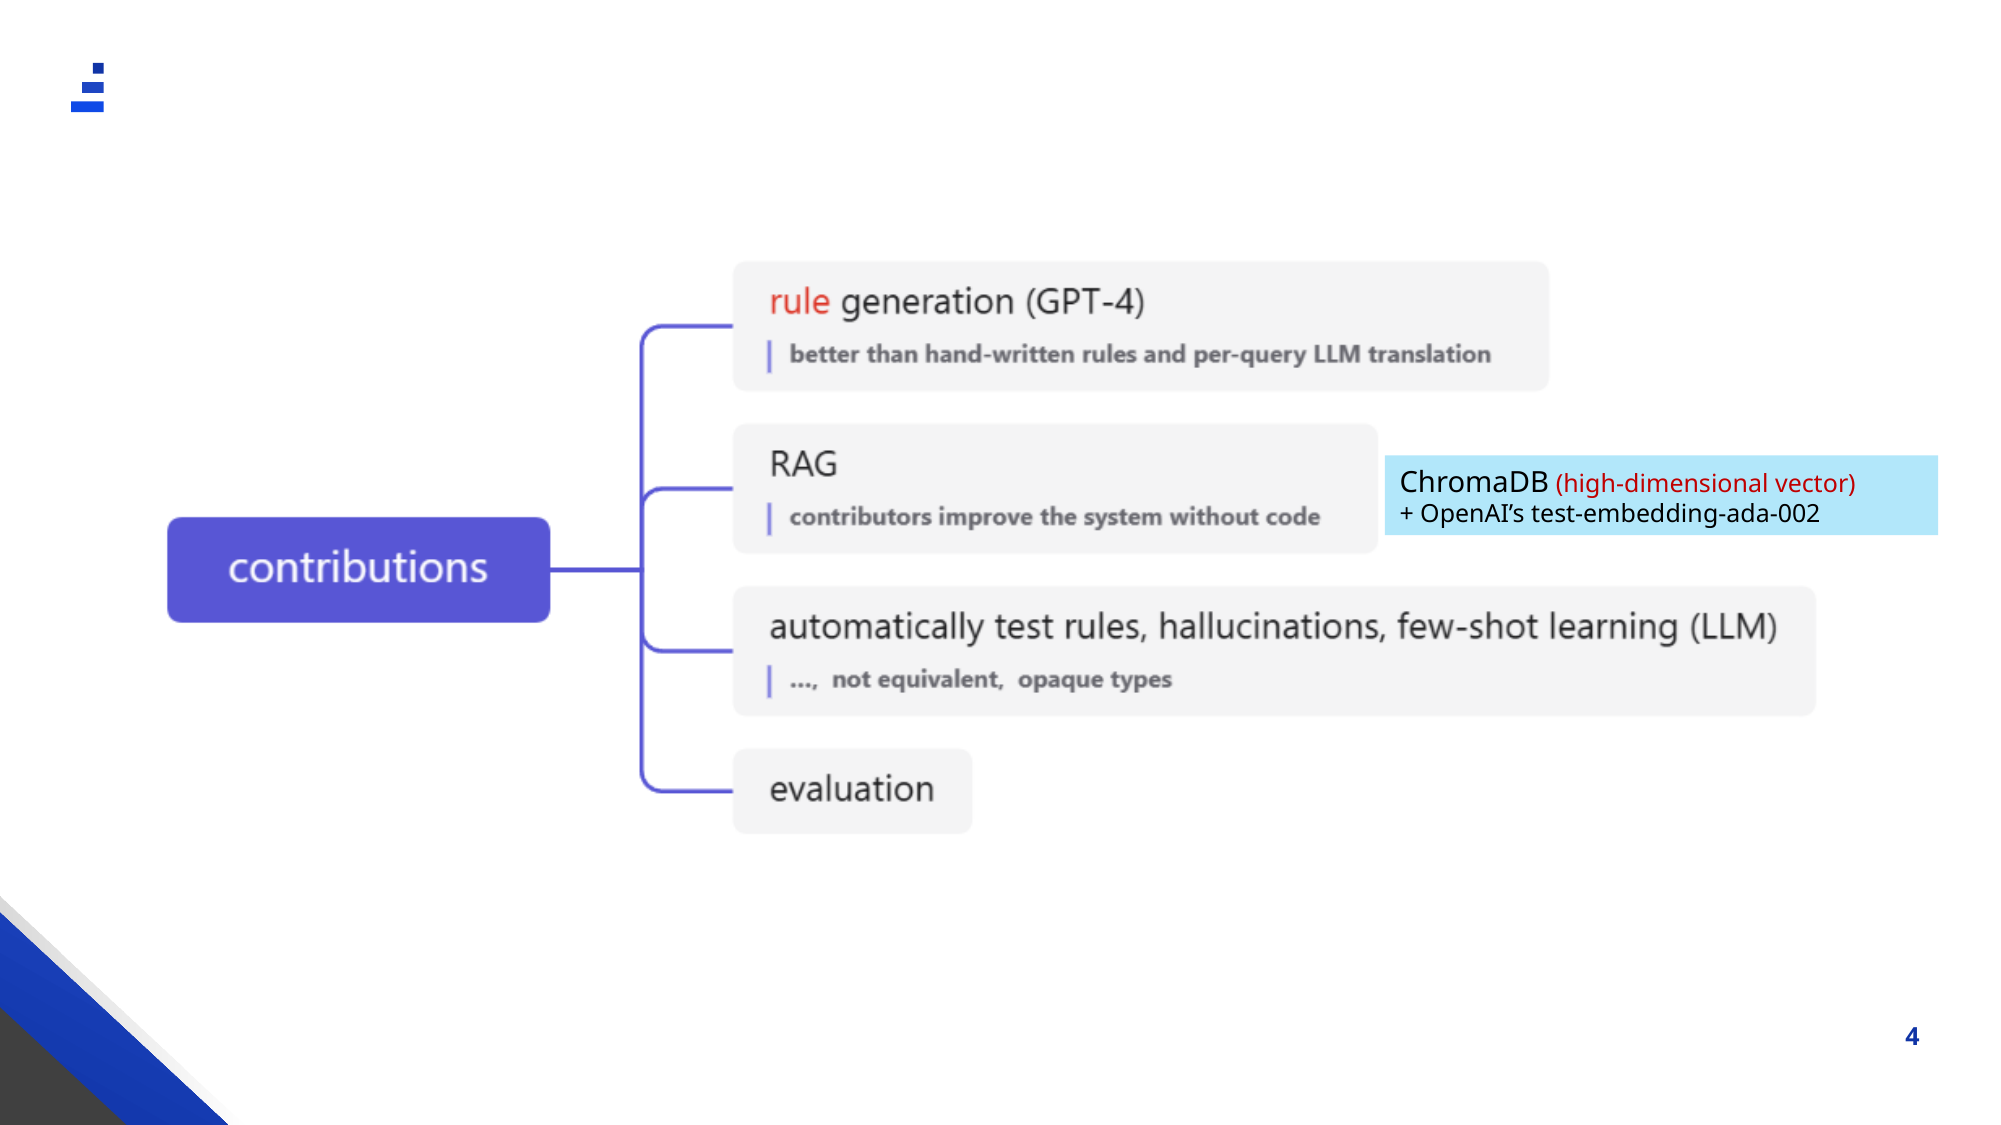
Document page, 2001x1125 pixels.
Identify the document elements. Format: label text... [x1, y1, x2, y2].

picture [114, 225, 1828, 857]
text_box ChromaDB (high-dimensional vector) + OpenAI’s test-embedding-ada-002 [1828, 455, 1939, 536]
